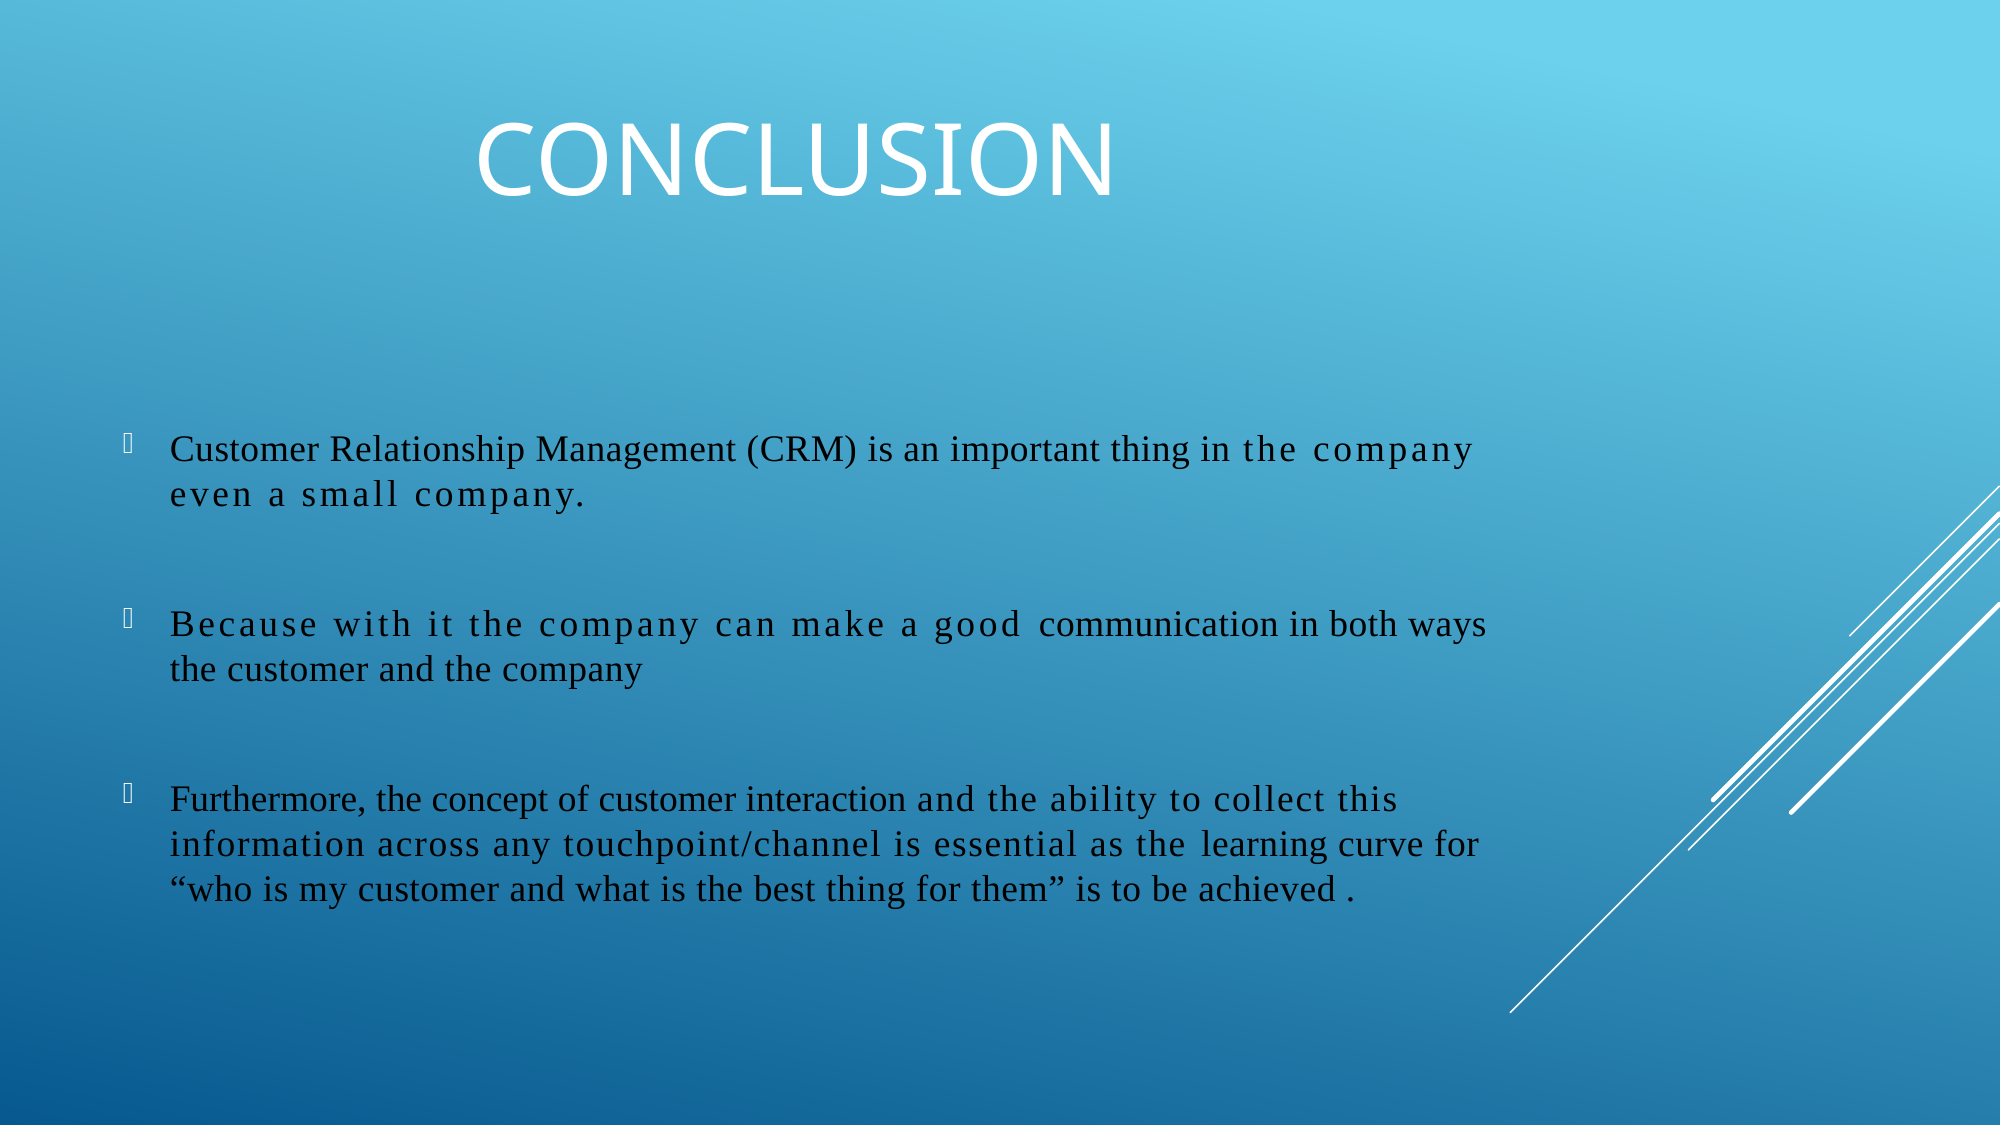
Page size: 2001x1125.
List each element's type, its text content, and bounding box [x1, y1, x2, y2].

list Customer Relationship Management (CRM) is an important thing in the company even a small company. Because with it the company can make a good communication in both ways the customer and the company Furthermore, the concept of customer interaction and the ability to collect this information across any touchpoint/channel is essential as the learning curve for “who is my customer and what is the best thing for them” is to be achieved . [107, 370, 1508, 964]
title CONCLUSION [107, 32, 1508, 280]
